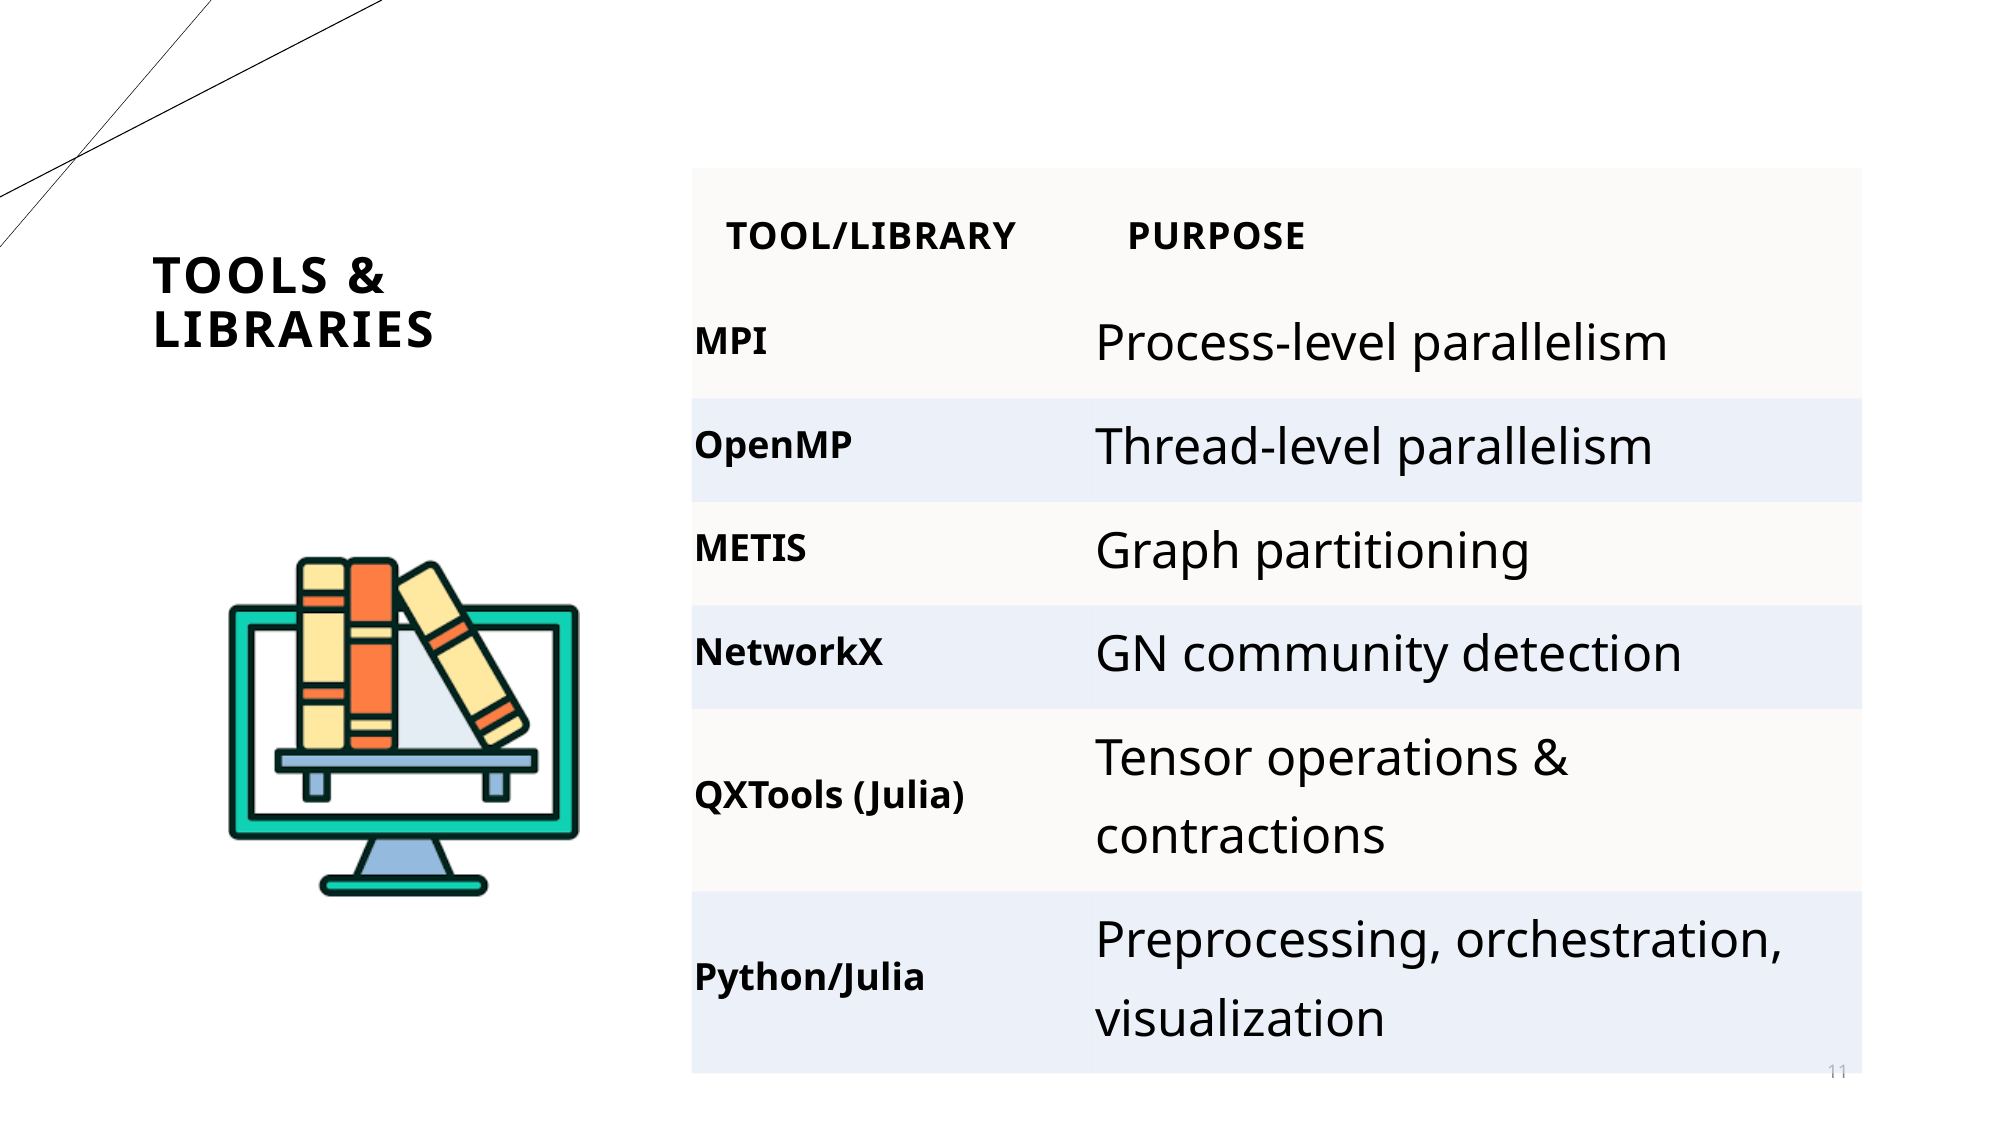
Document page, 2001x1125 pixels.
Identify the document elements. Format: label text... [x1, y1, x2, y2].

table_cell Python/Julia [692, 891, 1093, 1073]
table_cell Tensor operations & contractions [1093, 709, 1862, 891]
table_cell Thread-level parallelism [1093, 398, 1862, 502]
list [228, 551, 580, 903]
slide_number 11 [1701, 1042, 1864, 1103]
table_cell METIS [692, 502, 1093, 606]
table_header Purpose [1093, 168, 1862, 295]
table_cell NetworkX [692, 606, 1093, 709]
table_header Tool/Library [692, 168, 1093, 295]
table_cell Graph partitioning [1093, 502, 1862, 606]
table_cell Preprocessing, orchestration, visualization [1093, 891, 1862, 1073]
table_cell Process-level parallelism [1093, 295, 1862, 398]
title Tools & Libraries [137, 146, 671, 462]
table_cell QXTools (Julia) [692, 709, 1093, 891]
table_cell GN community detection [1093, 606, 1862, 709]
table_cell MPI [692, 295, 1093, 398]
table_cell OpenMP [692, 398, 1093, 502]
